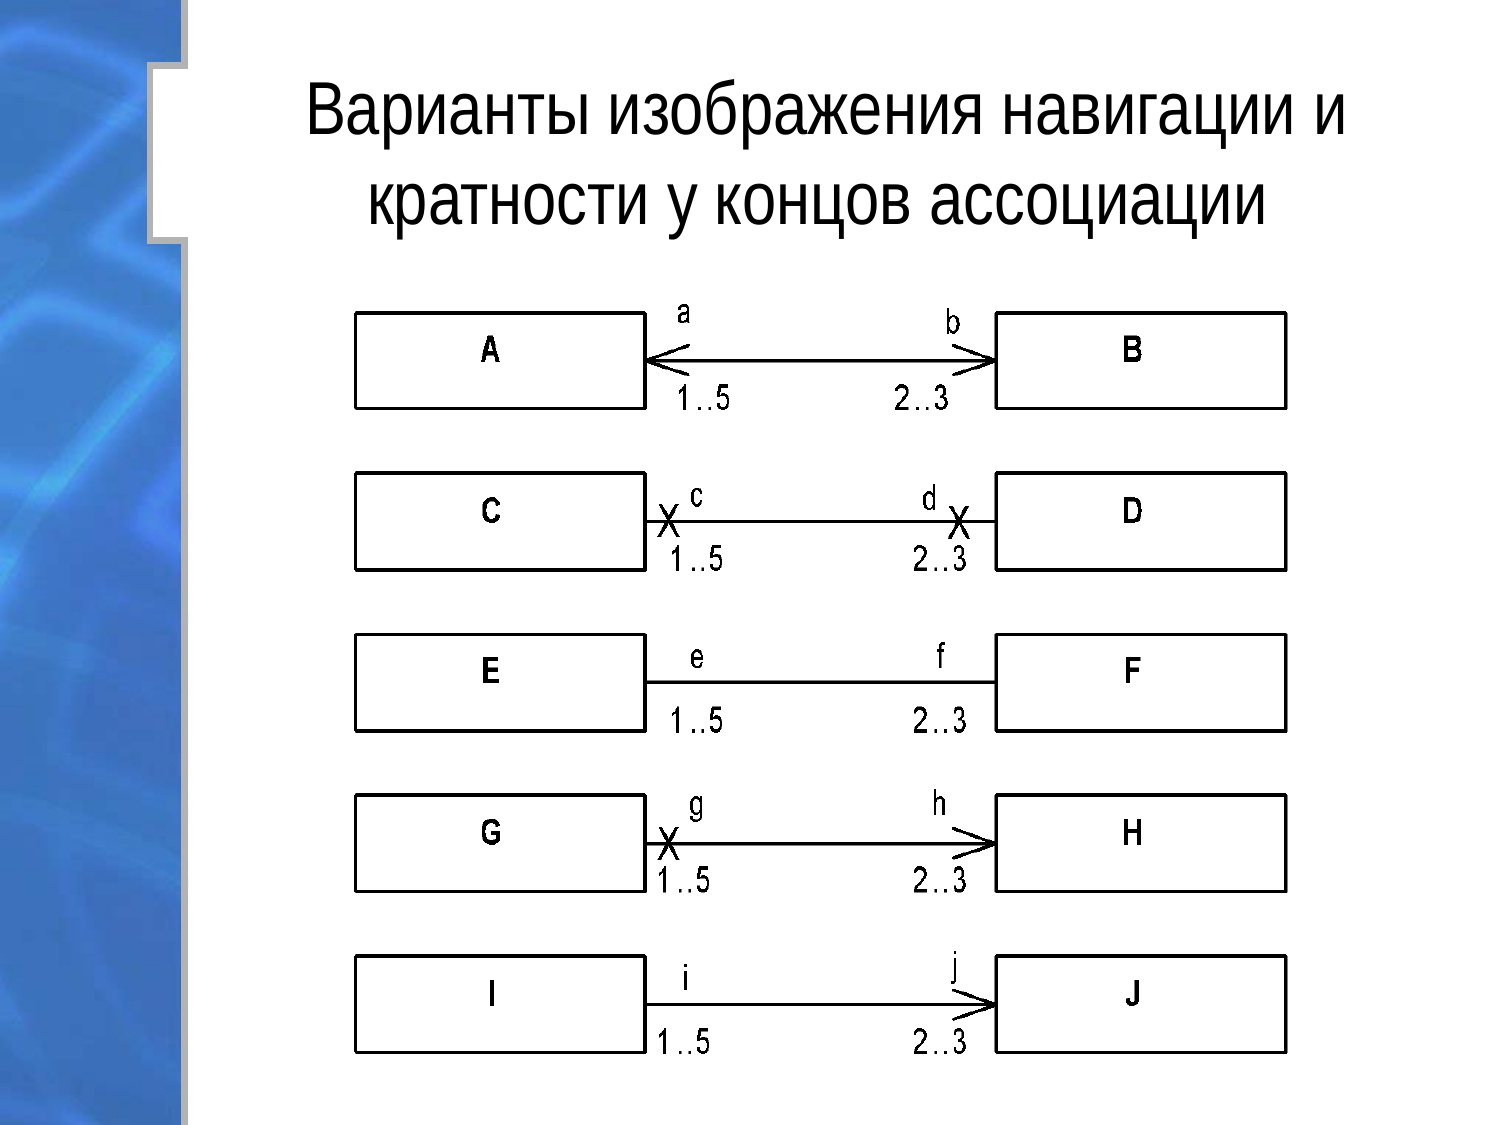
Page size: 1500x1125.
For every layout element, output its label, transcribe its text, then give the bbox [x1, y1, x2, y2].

picture [188, 0, 1500, 1125]
picture [0, 0, 181, 1125]
title Варианты изображения навигации и кратности у концов ассоциации [171, 90, 1483, 209]
